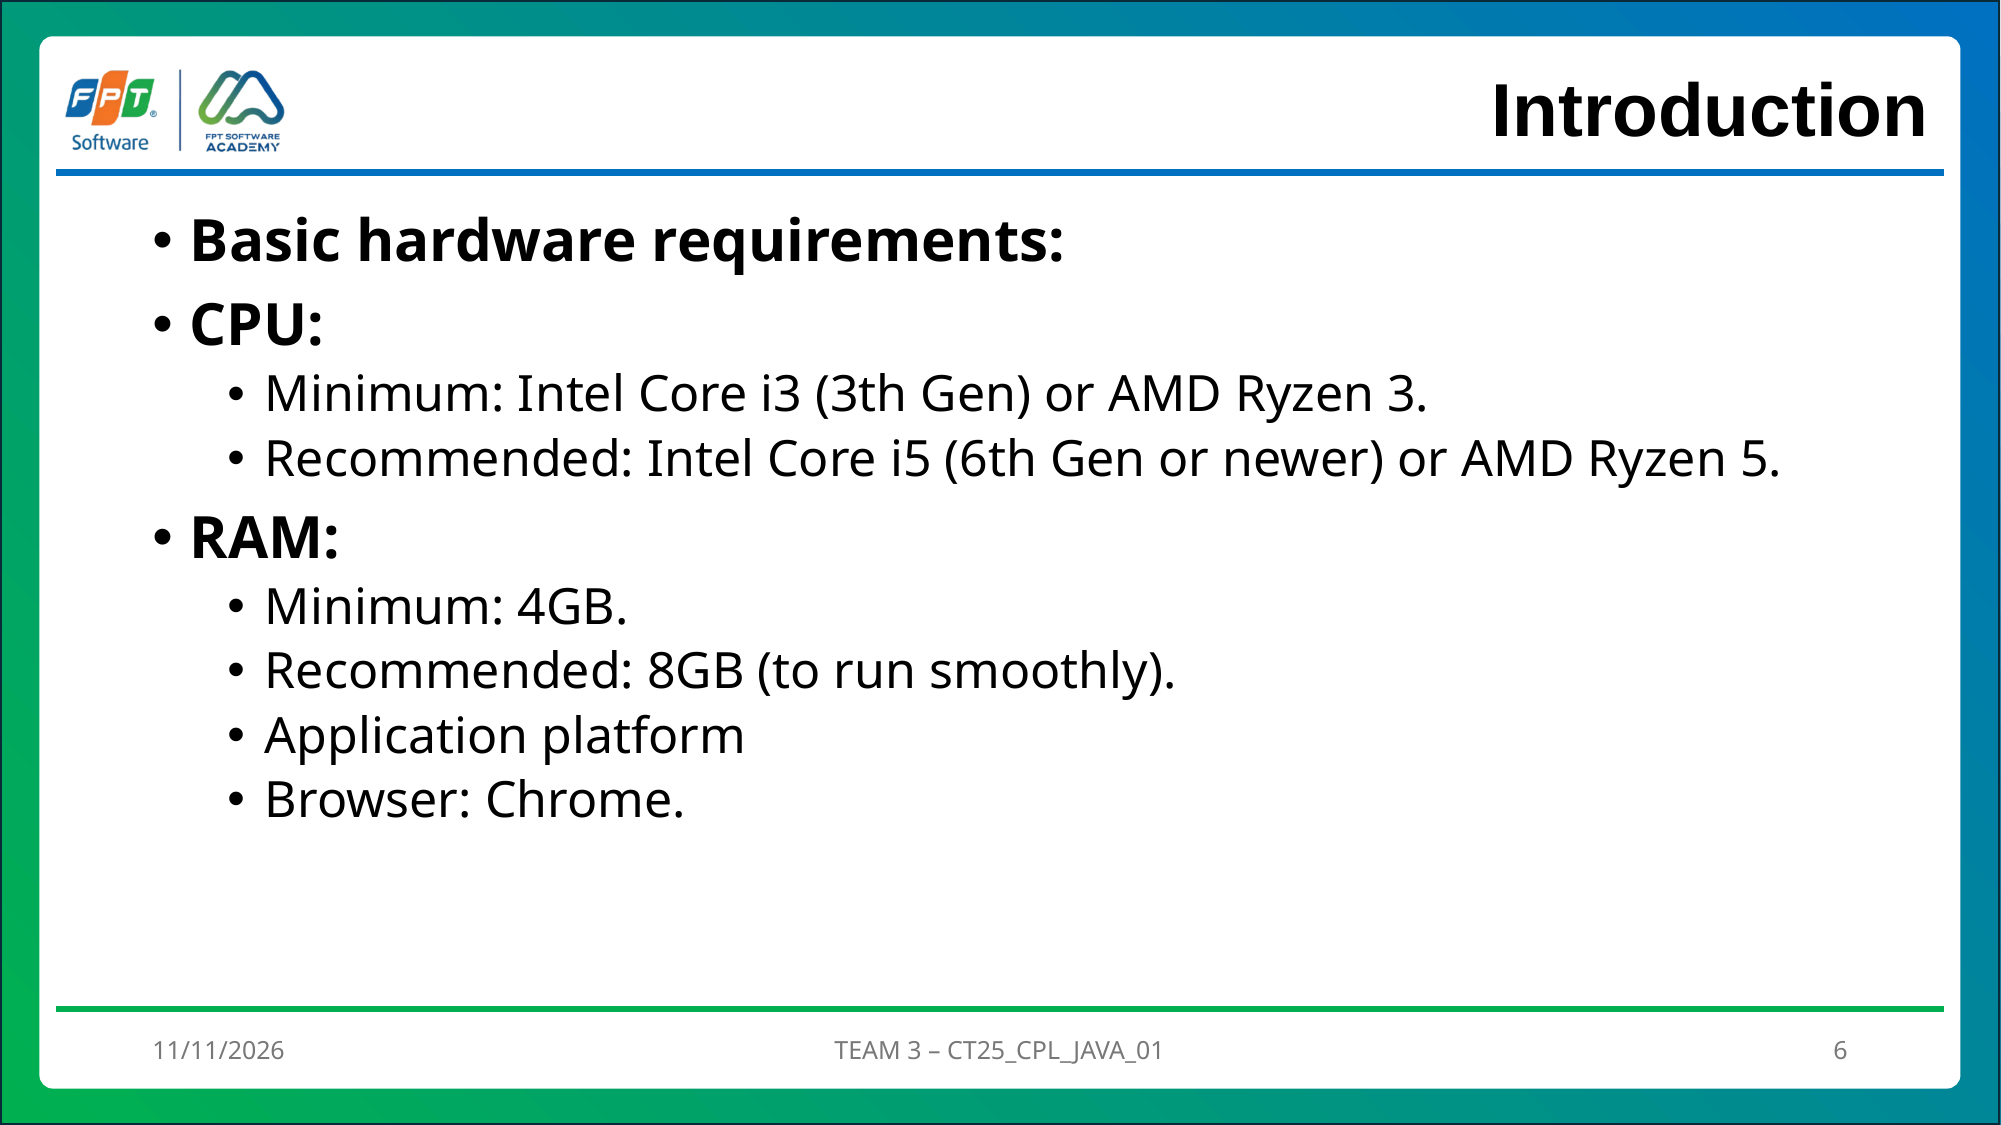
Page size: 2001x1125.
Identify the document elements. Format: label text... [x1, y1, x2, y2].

footer TEAM 3 – CT25_CPL_JAVA_01 [662, 1022, 1338, 1083]
picture [53, 36, 304, 180]
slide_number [137, 1022, 588, 1083]
title Introduction [186, 50, 1944, 173]
list Basic hardware requirements: CPU: Minimum: Intel Core i3 (3th Gen) or AMD Ryzen 3. Recommended: Intel Core i5 (6th Gen or newer) or AMD Ryzen 5. RAM: Minimum: 4GB. Recommended: 8GB (to run smoothly). Application platform Browser: Chrome. [137, 204, 1863, 980]
slide_number 6 [1412, 1022, 1863, 1083]
